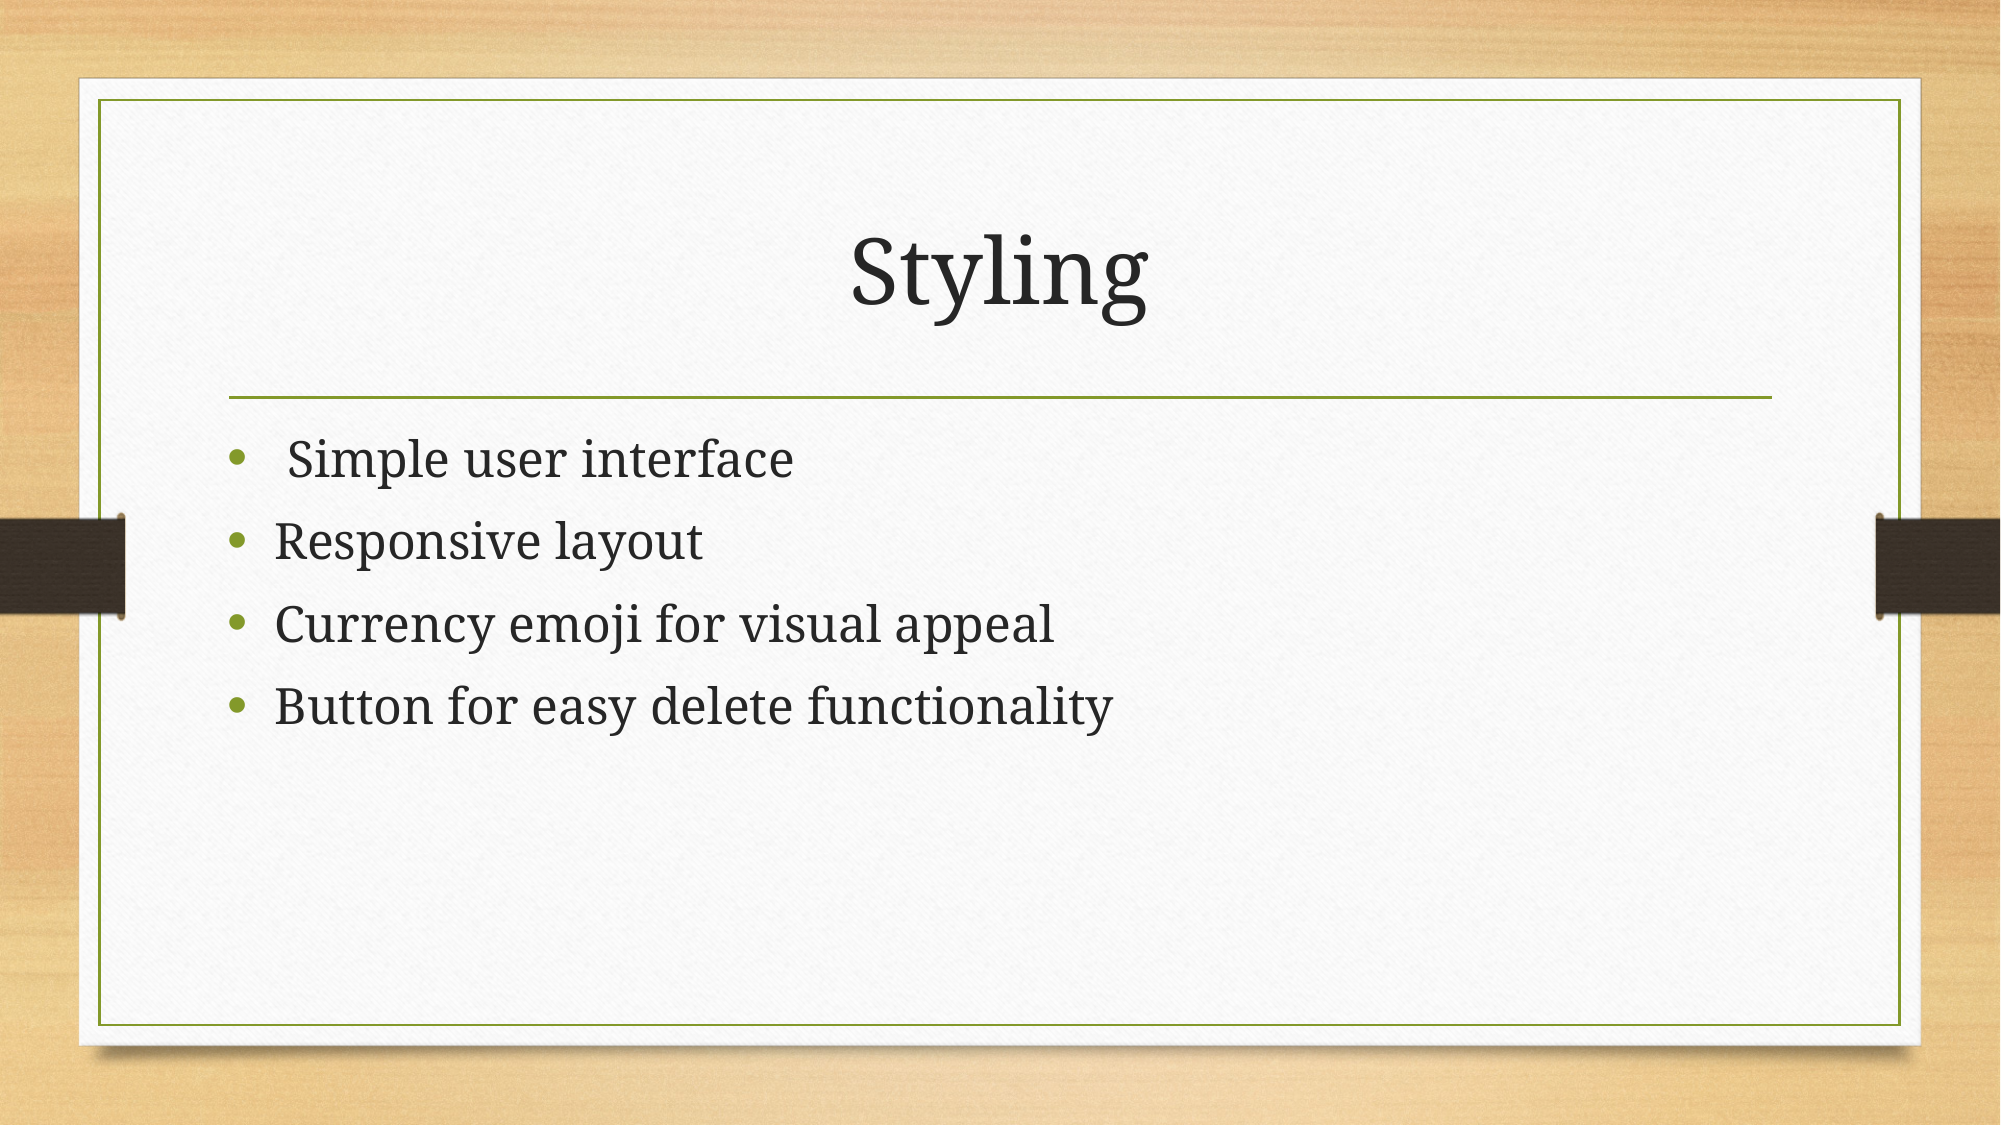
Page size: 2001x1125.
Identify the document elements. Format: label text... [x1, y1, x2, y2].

list Simple user interface Responsive layout Currency emoji for visual appeal Button for easy delete functionality [212, 419, 1788, 964]
picture [0, 0, 2001, 1125]
title Styling [212, 161, 1788, 375]
